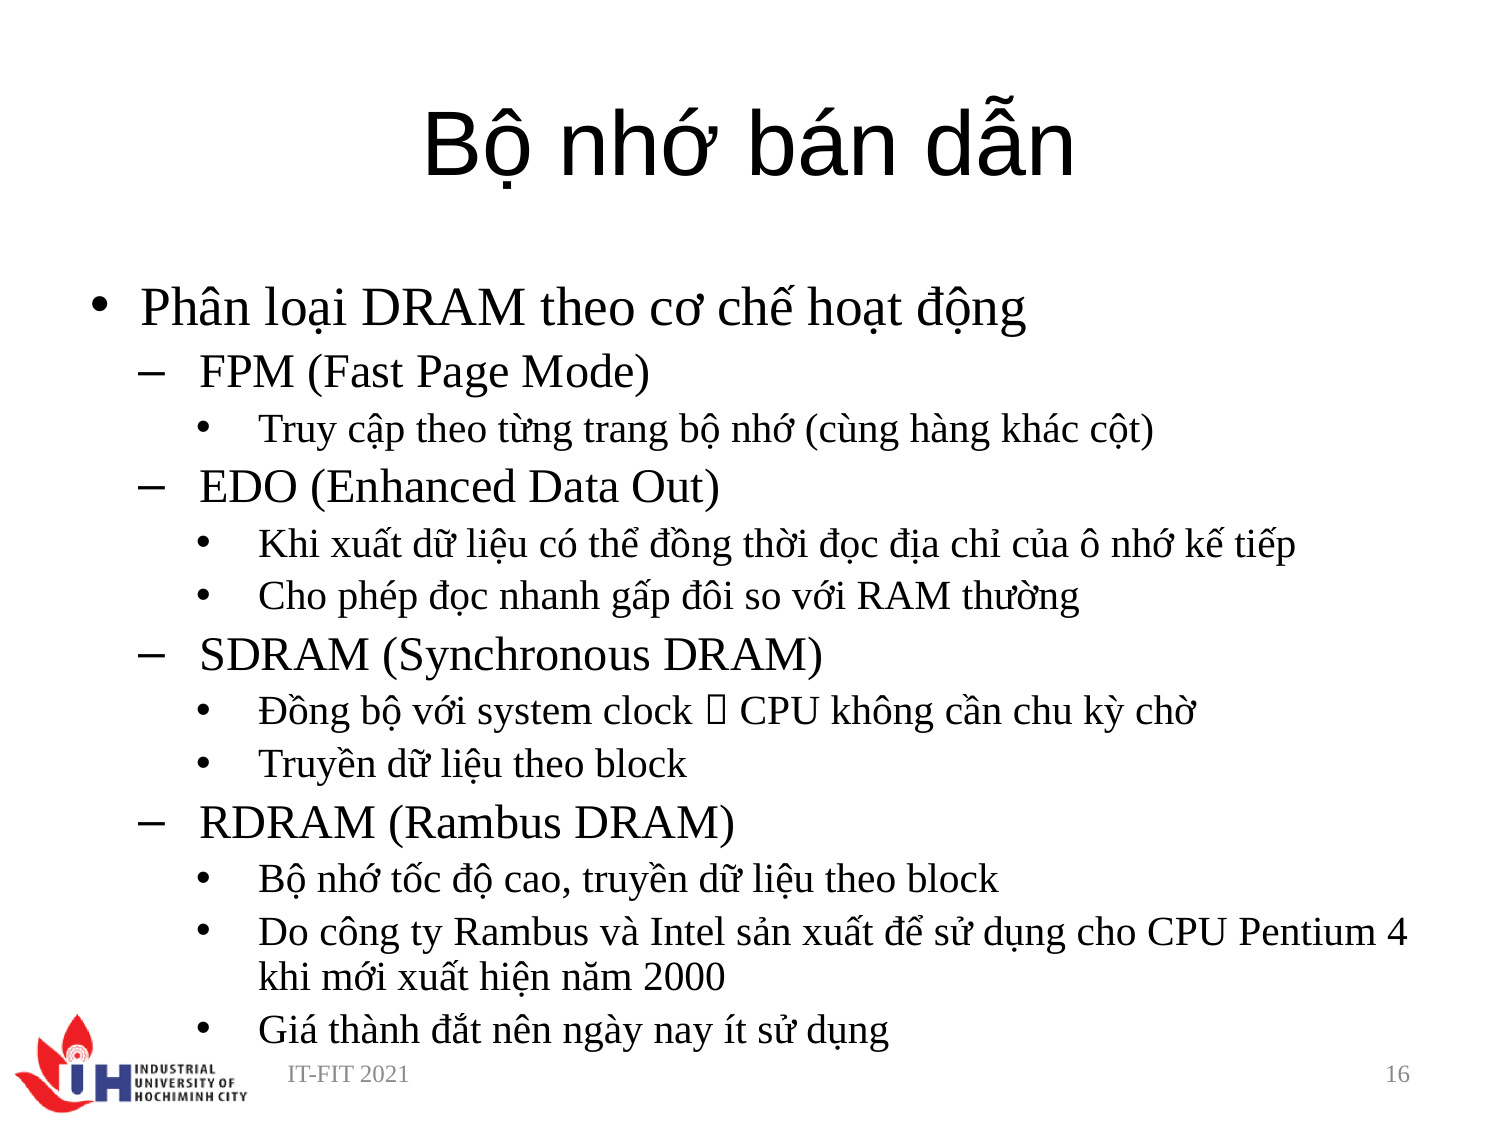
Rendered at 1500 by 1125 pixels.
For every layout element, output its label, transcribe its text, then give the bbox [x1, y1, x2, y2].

picture [11, 1012, 250, 1115]
slide_number IT-FIT 2021 [75, 1042, 425, 1103]
title Bộ nhớ bán dẫn [75, 45, 1425, 233]
list Phân loại DRAM theo cơ chế hoạt động FPM (Fast Page Mode) Truy cập theo từng trang bộ nhớ (cùng hàng khác cột) EDO (Enhanced Data Out) Khi xuất dữ liệu có thể đồng thời đọc địa chỉ của ô nhớ kế tiếp Cho phép đọc nhanh gấp đôi so với RAM thường SDRAM (Synchronous DRAM) Đồng bộ với system clock  CPU không cần chu kỳ chờ Truyền dữ liệu theo block RDRAM (Rambus DRAM) Bộ nhớ tốc độ cao, truyền dữ liệu theo block Do công ty Rambus và Intel sản xuất để sử dụng cho CPU Pentium 4 khi mới xuất hiện năm 2000 Giá thành đắt nên ngày nay ít sử dụng [75, 262, 1425, 1063]
slide_number 16 [1074, 1042, 1425, 1103]
